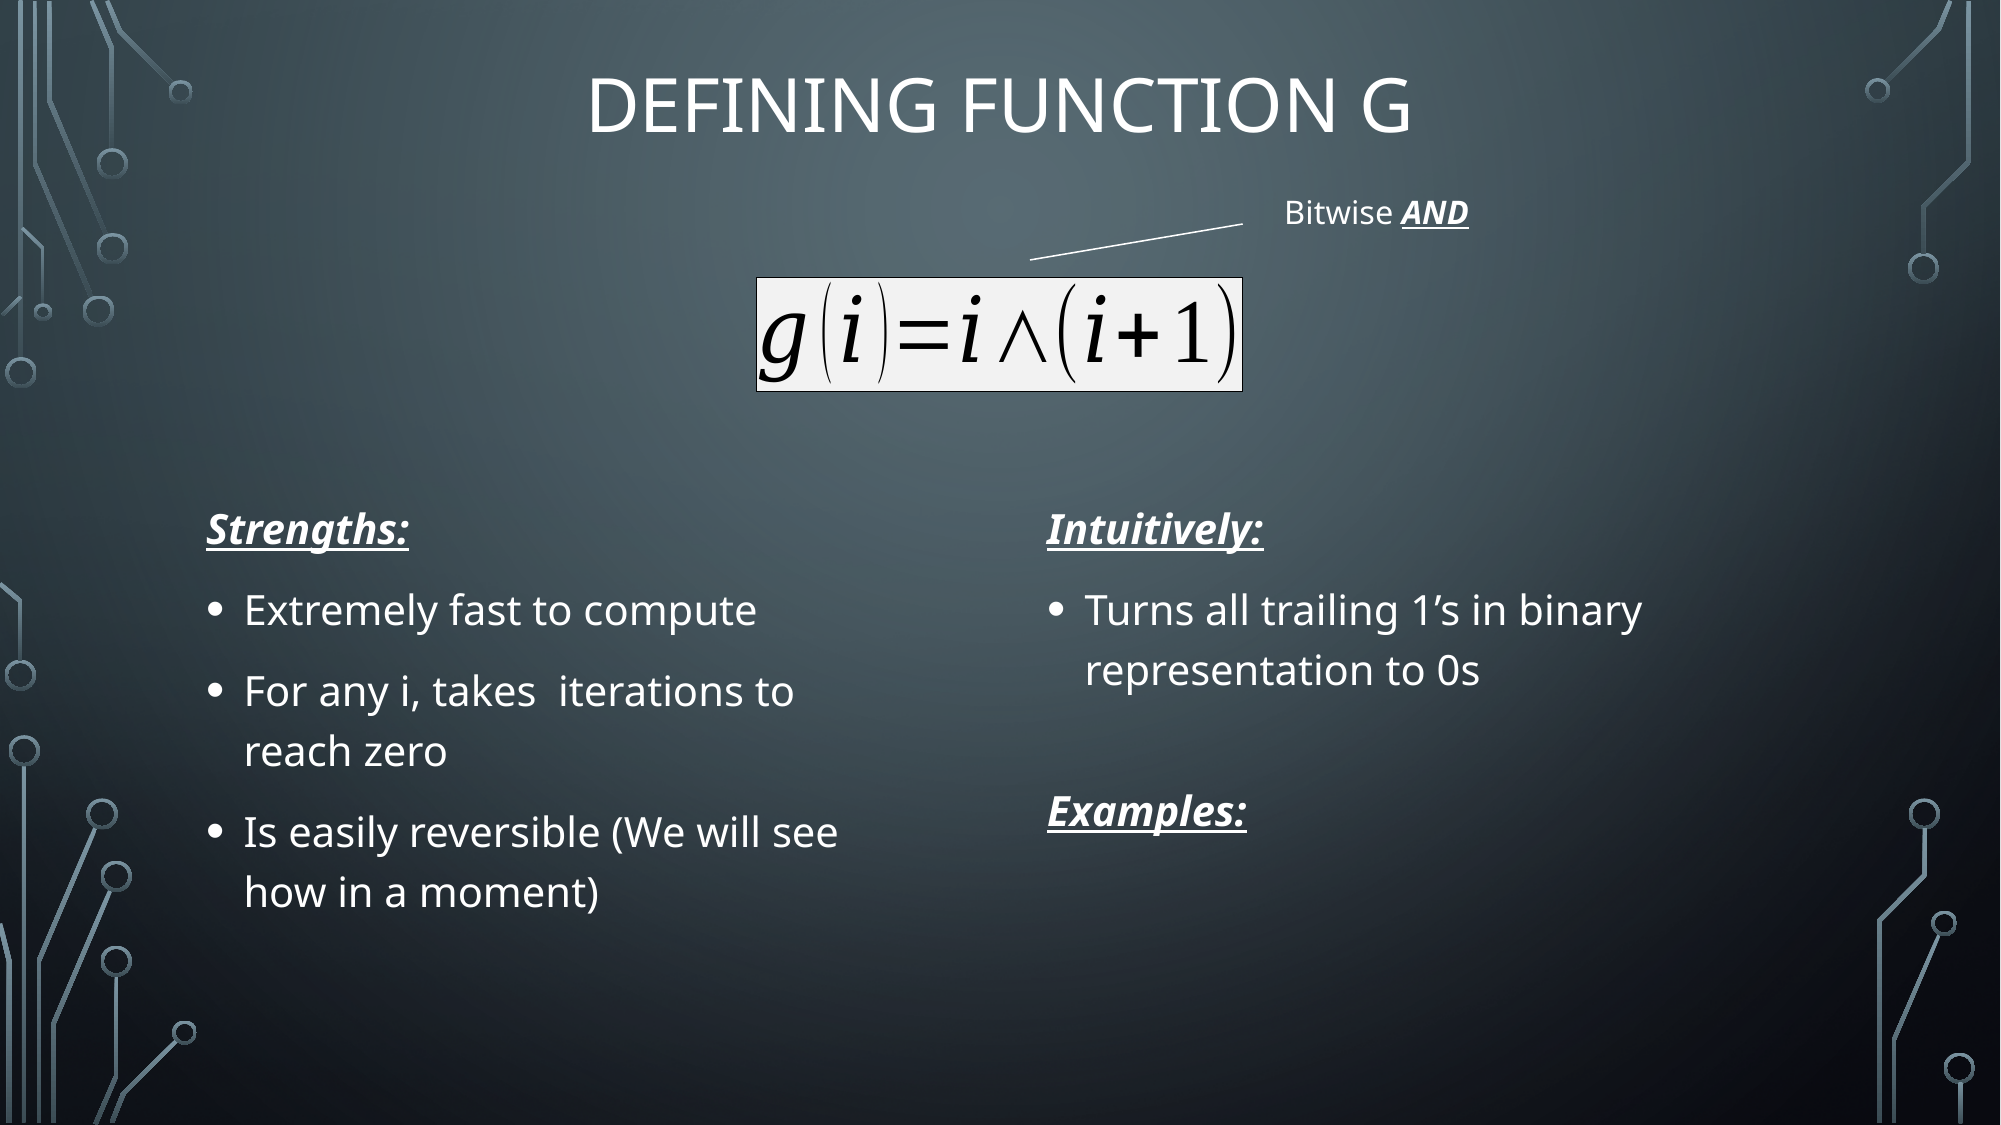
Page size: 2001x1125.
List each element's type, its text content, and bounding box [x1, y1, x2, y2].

text_box Bitwise AND [1269, 176, 1512, 267]
title Defining Function G [187, 37, 1813, 179]
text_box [1029, 223, 1243, 261]
